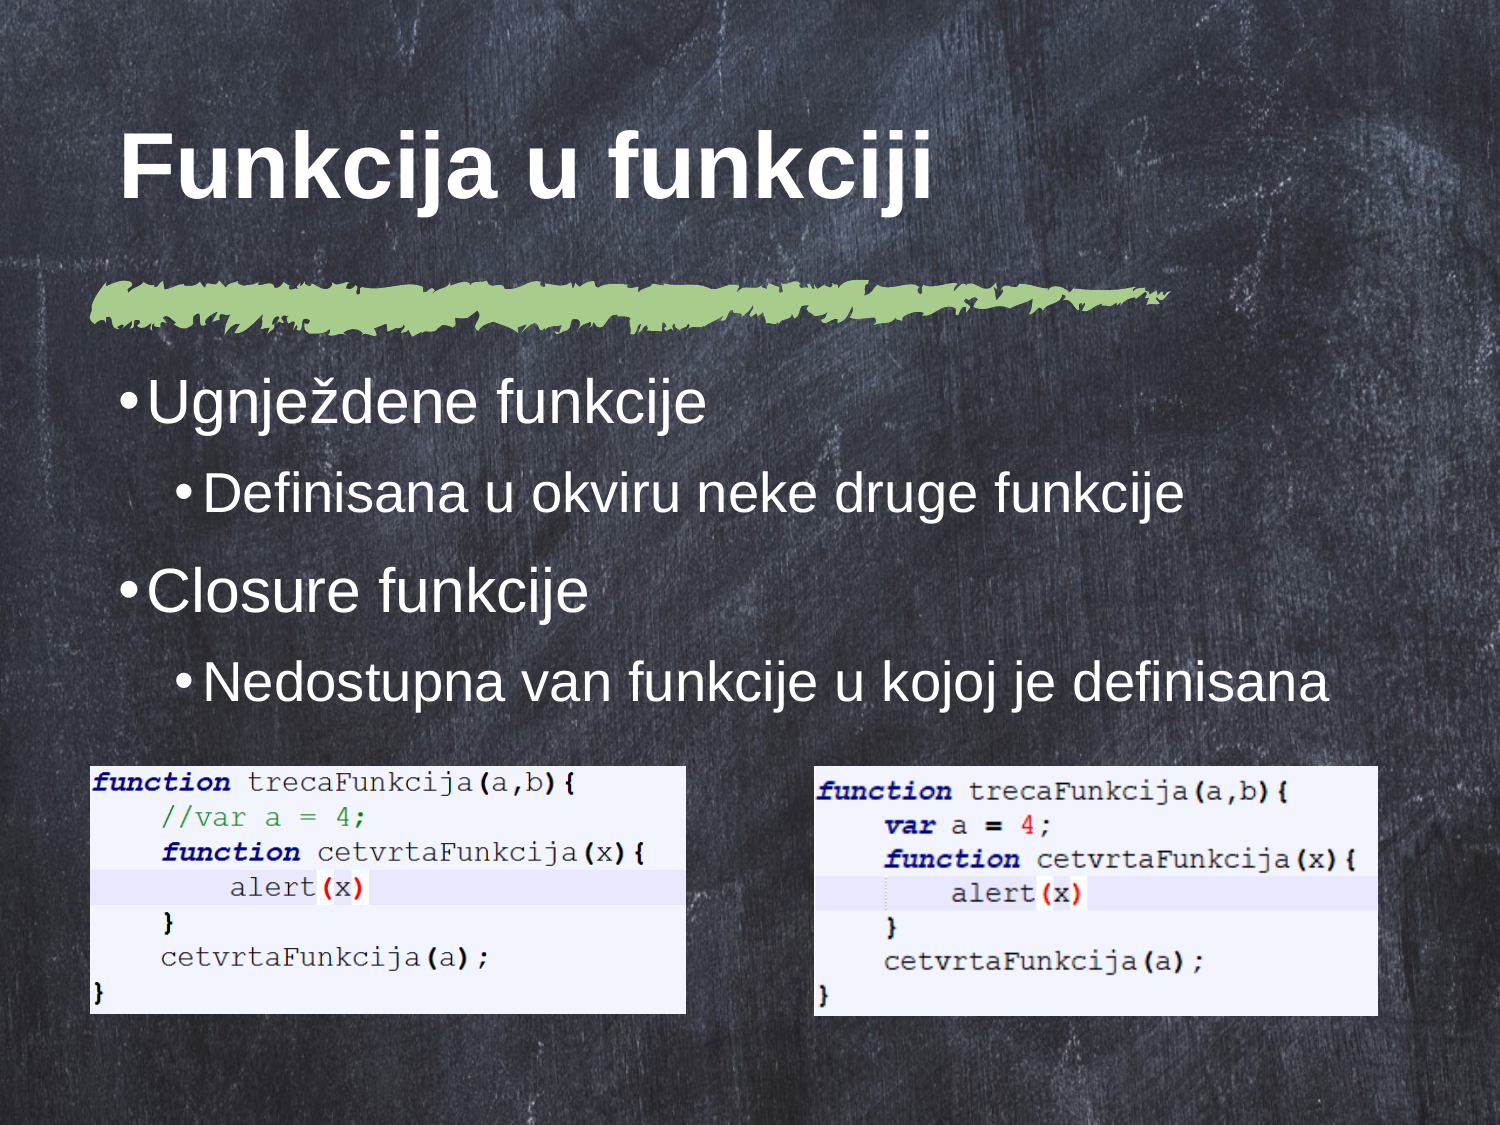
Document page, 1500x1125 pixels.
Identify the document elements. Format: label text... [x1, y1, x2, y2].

list Ugnježdene funkcije Definisana u okviru neke druge funkcije Closure funkcije Nedostupna van funkcije u kojoj je definisana [103, 362, 1397, 1014]
title Funkcija u funkciji [103, 59, 1397, 278]
picture [0, 0, 1500, 1125]
